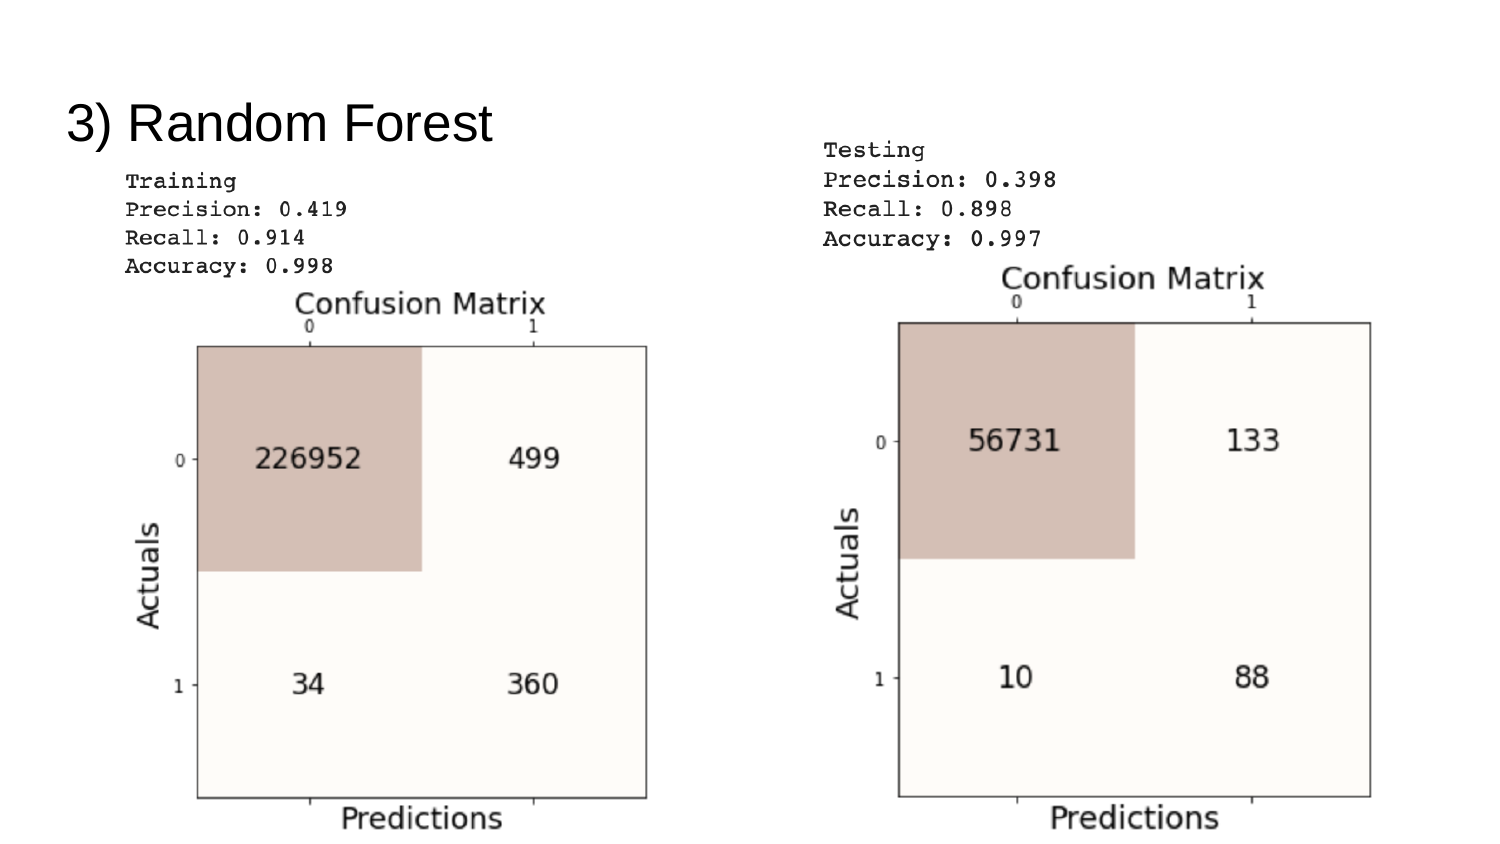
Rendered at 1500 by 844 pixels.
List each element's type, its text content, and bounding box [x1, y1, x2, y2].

picture [114, 166, 671, 835]
title 3) Random Forest [51, 72, 1449, 167]
picture [815, 127, 1390, 844]
